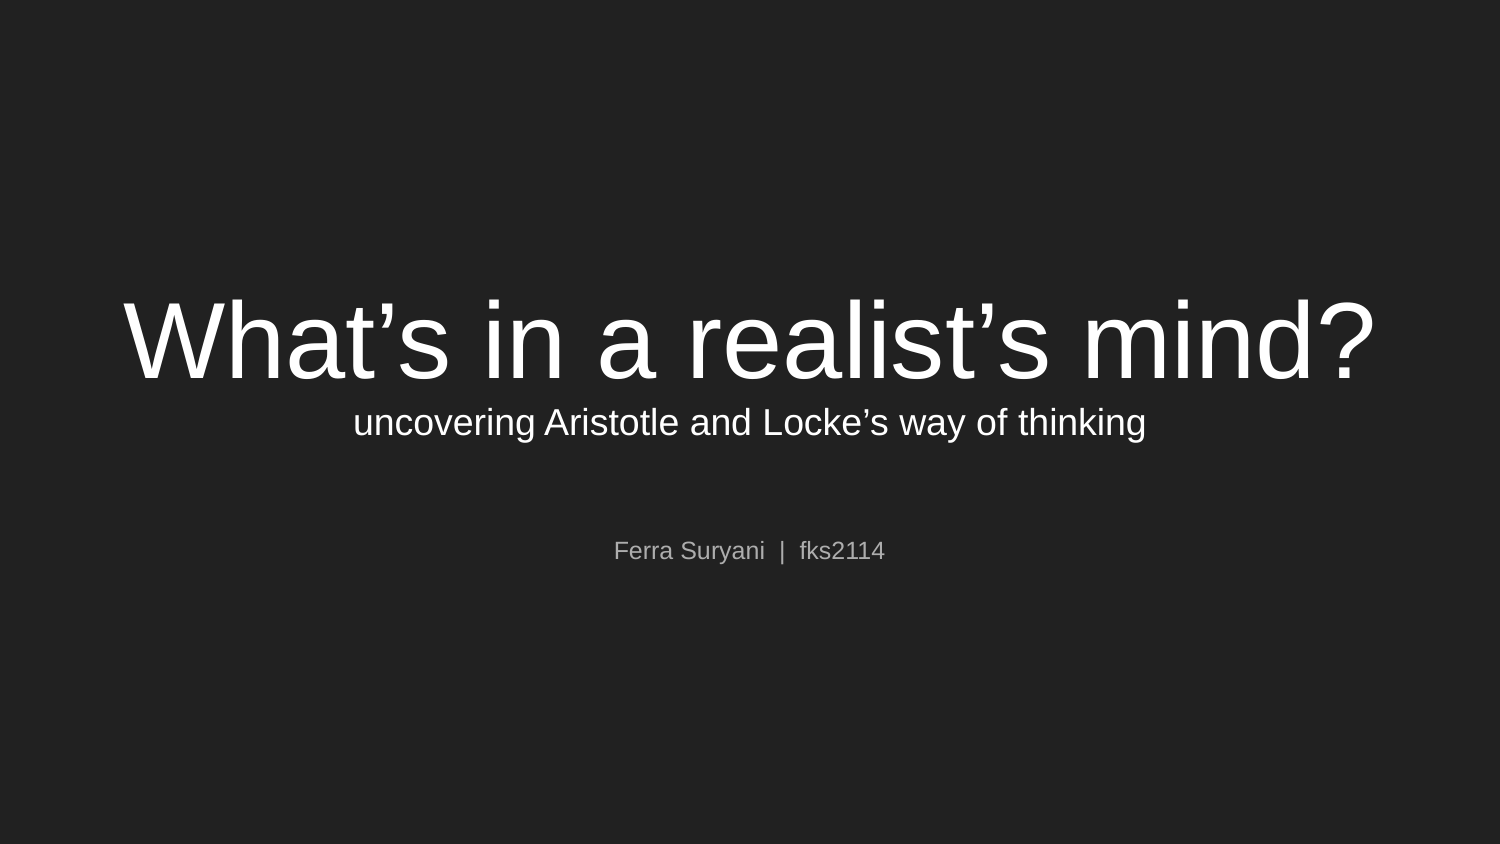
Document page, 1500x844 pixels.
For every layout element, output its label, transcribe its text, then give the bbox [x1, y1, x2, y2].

subtitle Ferra Suryani | fks2114 [530, 521, 970, 604]
title What’s in a realist’s mind? uncovering Aristotle and Locke’s way of thinking [51, 122, 1449, 459]
